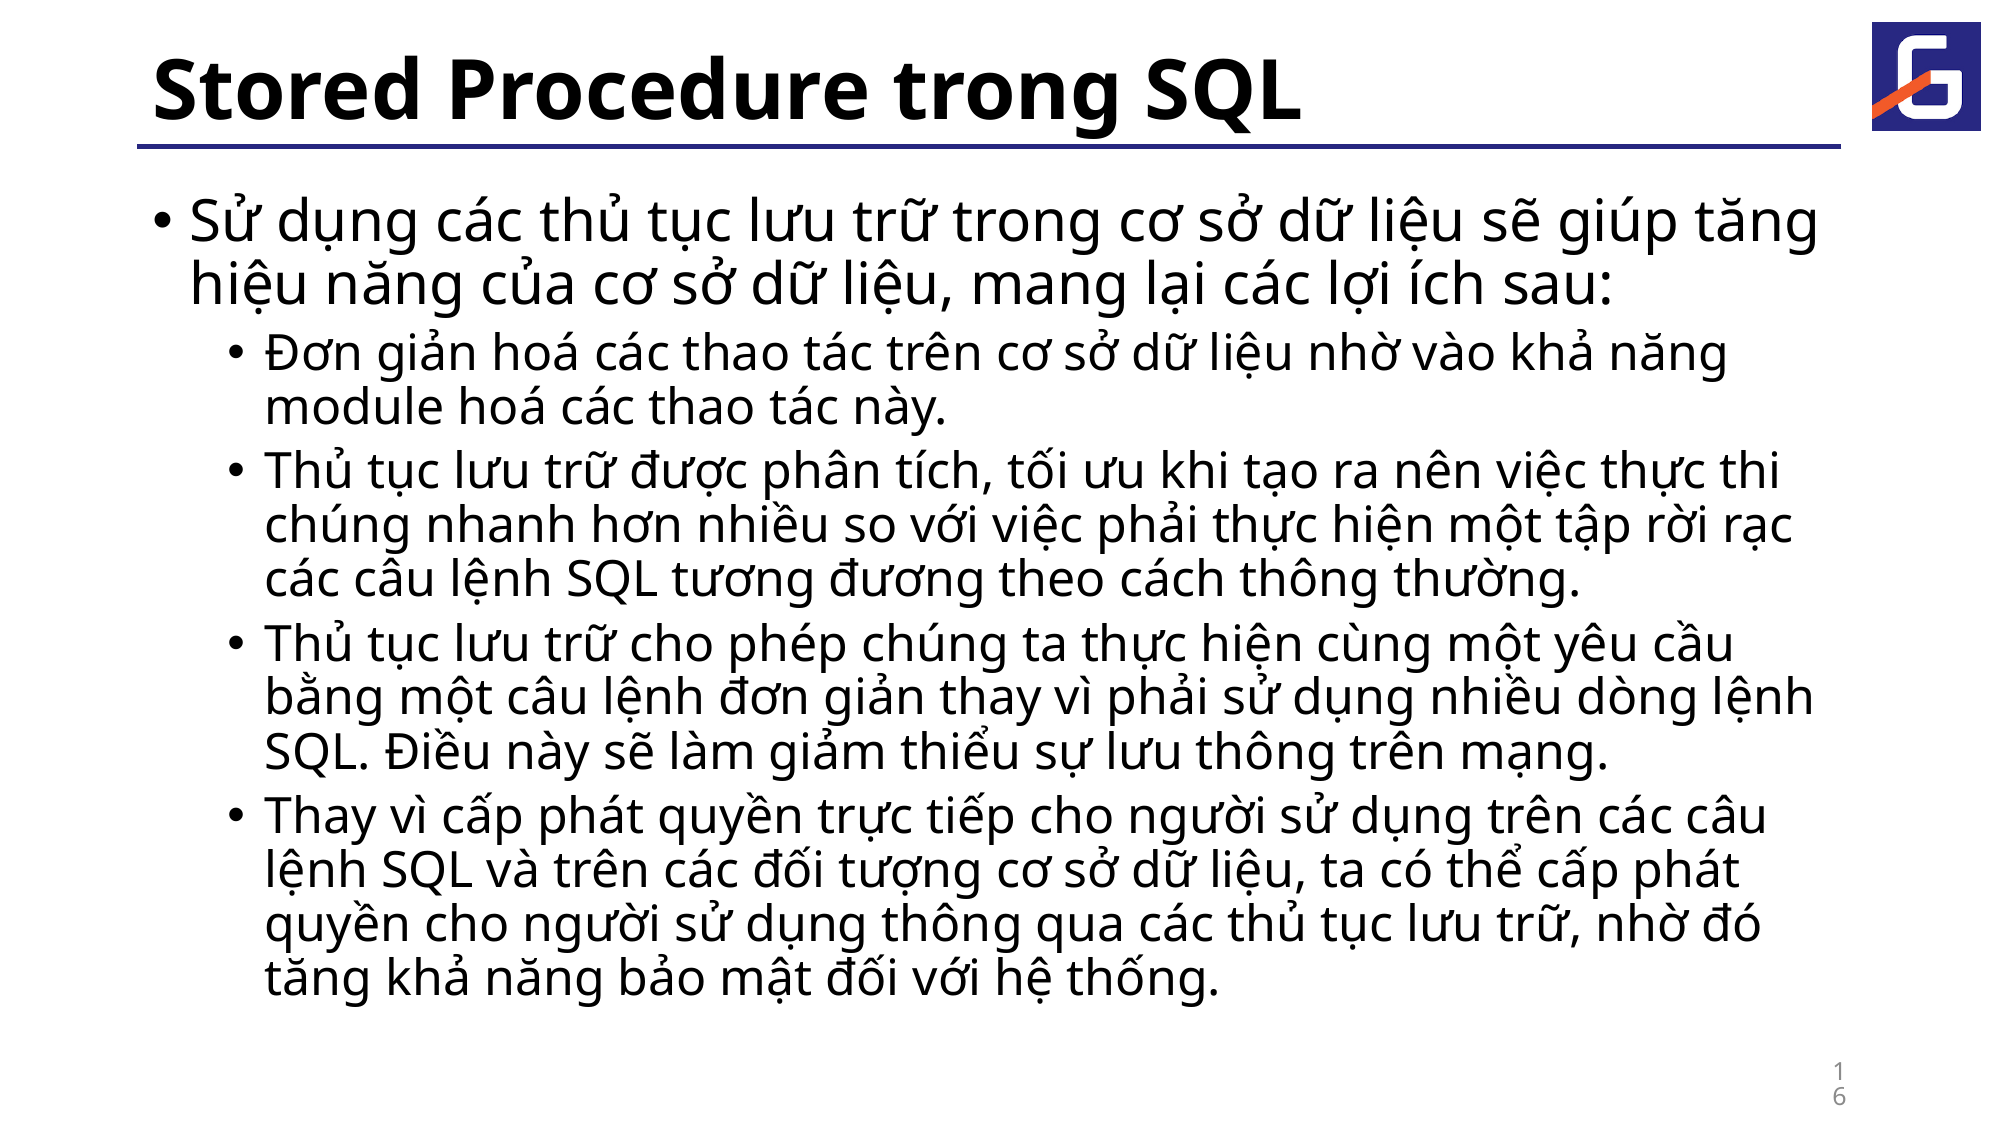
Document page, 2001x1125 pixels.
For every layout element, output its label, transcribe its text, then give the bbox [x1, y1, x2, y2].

slide_number 16 [1817, 1050, 1863, 1095]
list Sử dụng các thủ tục lưu trữ trong cơ sở dữ liệu sẽ giúp tăng hiệu năng của cơ sở dữ liệu, mang lại các lợi ích sau: Đơn giản hoá các thao tác trên cơ sở dữ liệu nhờ vào khả năng module hoá các thao tác này. Thủ tục lưu trữ được phân tích, tối ưu khi tạo ra nên việc thực thi chúng nhanh hơn nhiều so với việc phải thực hiện một tập rời rạc các câu lệnh SQL tương đương theo cách thông thường. Thủ tục lưu trữ cho phép chúng ta thực hiện cùng một yêu cầu bằng một câu lệnh đơn giản thay vì phải sử dụng nhiều dòng lệnh SQL. Điều này sẽ làm giảm thiểu sự lưu thông trên mạng. Thay vì cấp phát quyền trực tiếp cho người sử dụng trên các câu lệnh SQL và trên các đối tượng cơ sở dữ liệu, ta có thể cấp phát quyền cho người sử dụng thông qua các thủ tục lưu trữ, nhờ đó tăng khả năng bảo mật đối với hệ thống. [137, 183, 1863, 1051]
picture [1872, 22, 1981, 131]
title Stored Procedure trong SQL [137, 26, 1863, 160]
